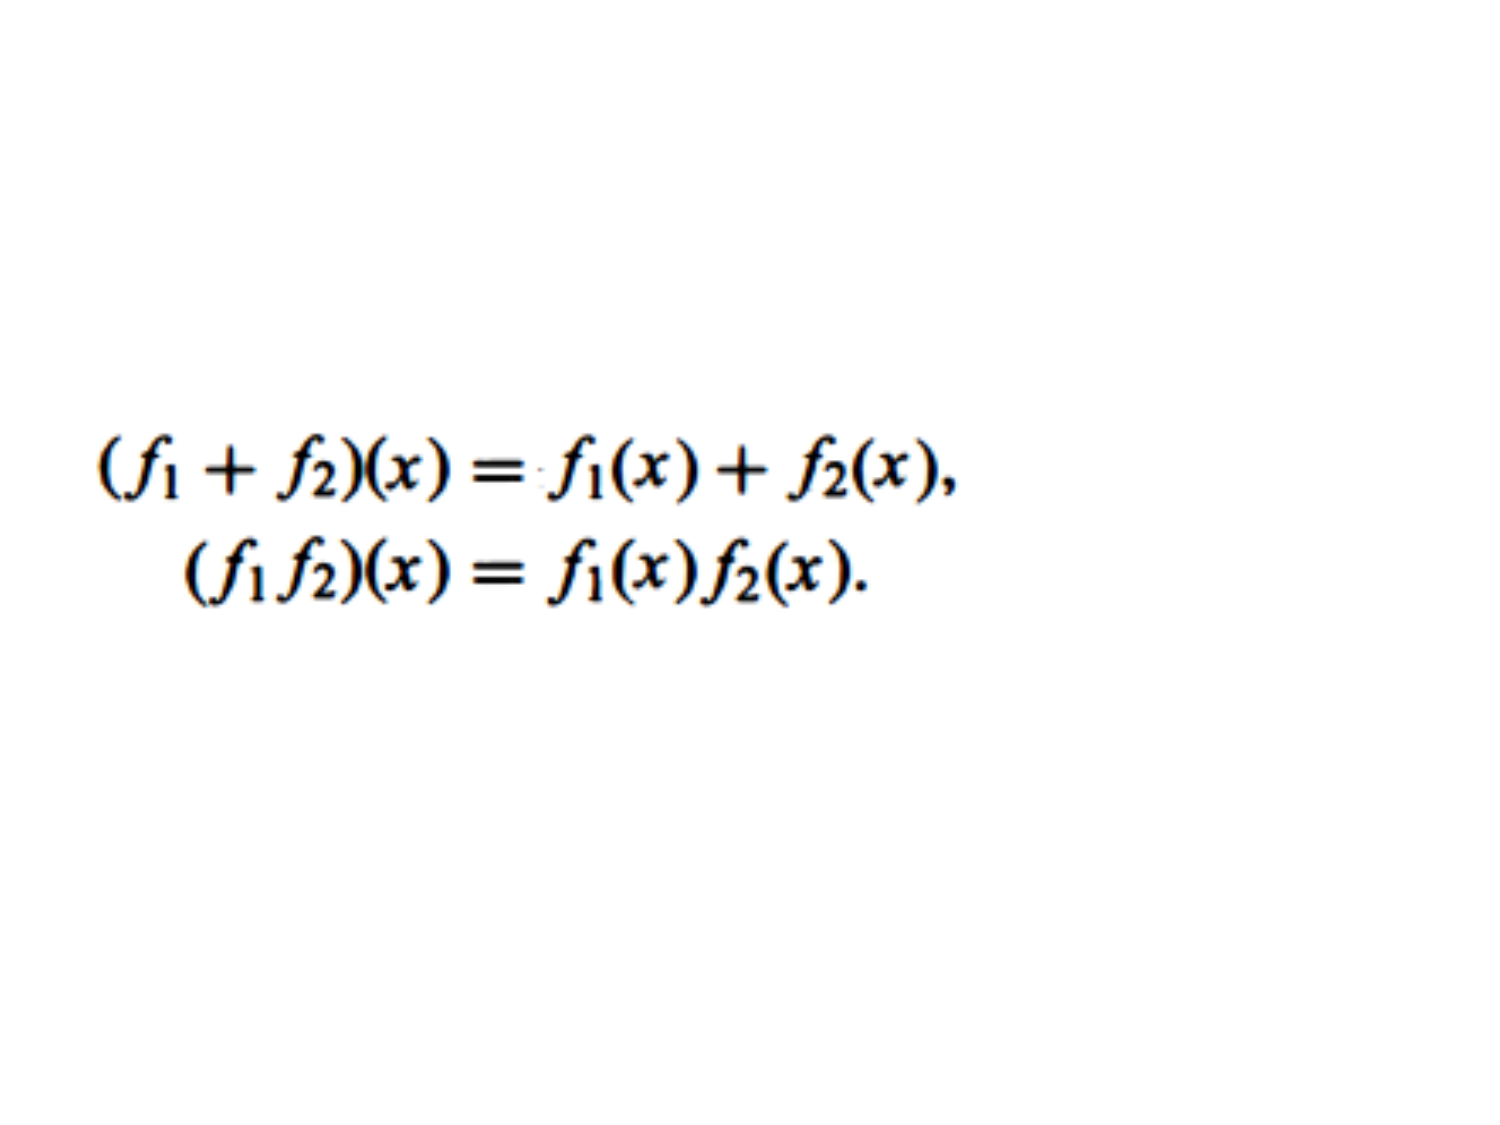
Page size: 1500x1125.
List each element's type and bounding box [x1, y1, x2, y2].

picture [85, 374, 1166, 680]
